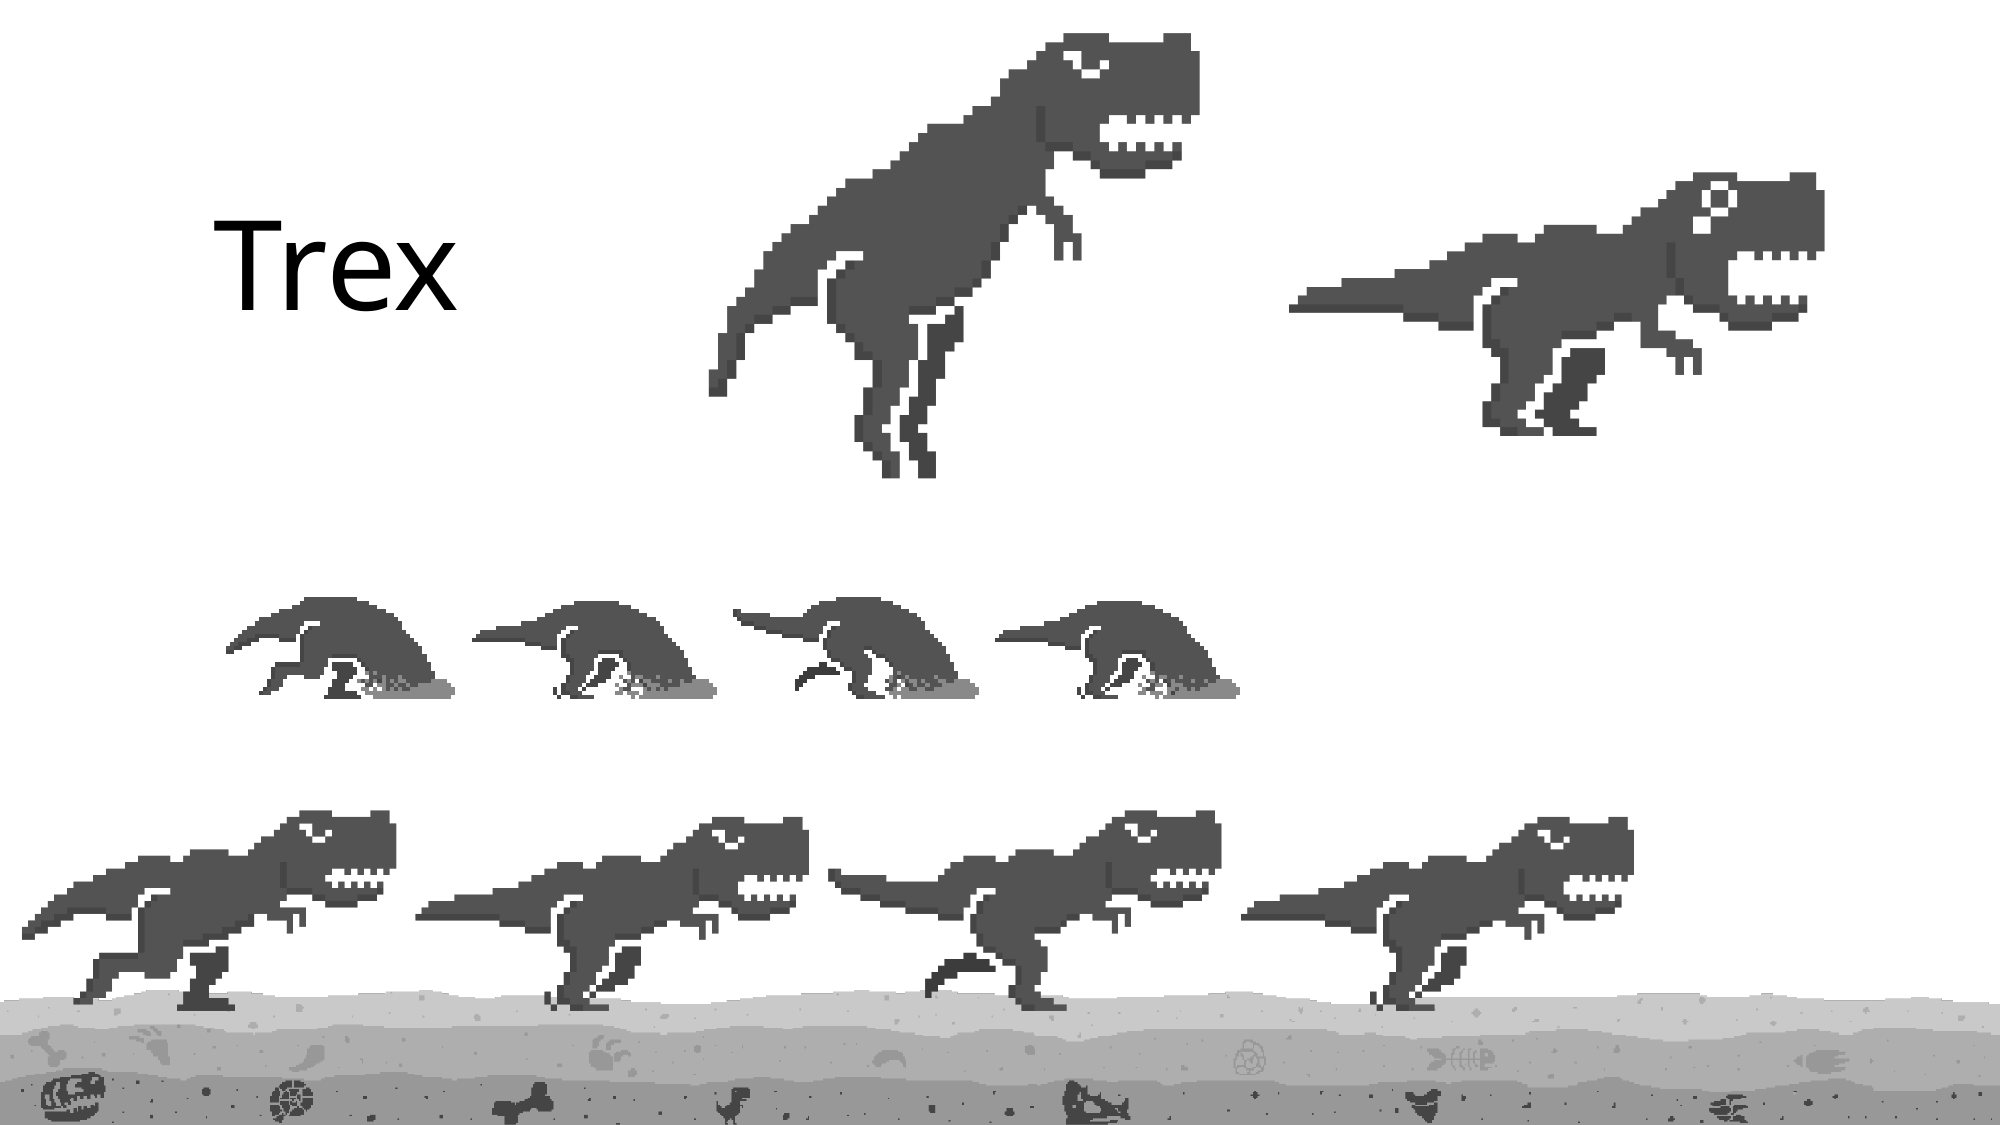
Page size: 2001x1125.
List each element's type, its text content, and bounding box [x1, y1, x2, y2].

picture [0, 0, 2000, 1125]
text_box Trex [198, 178, 662, 343]
picture [1280, 40, 1843, 603]
